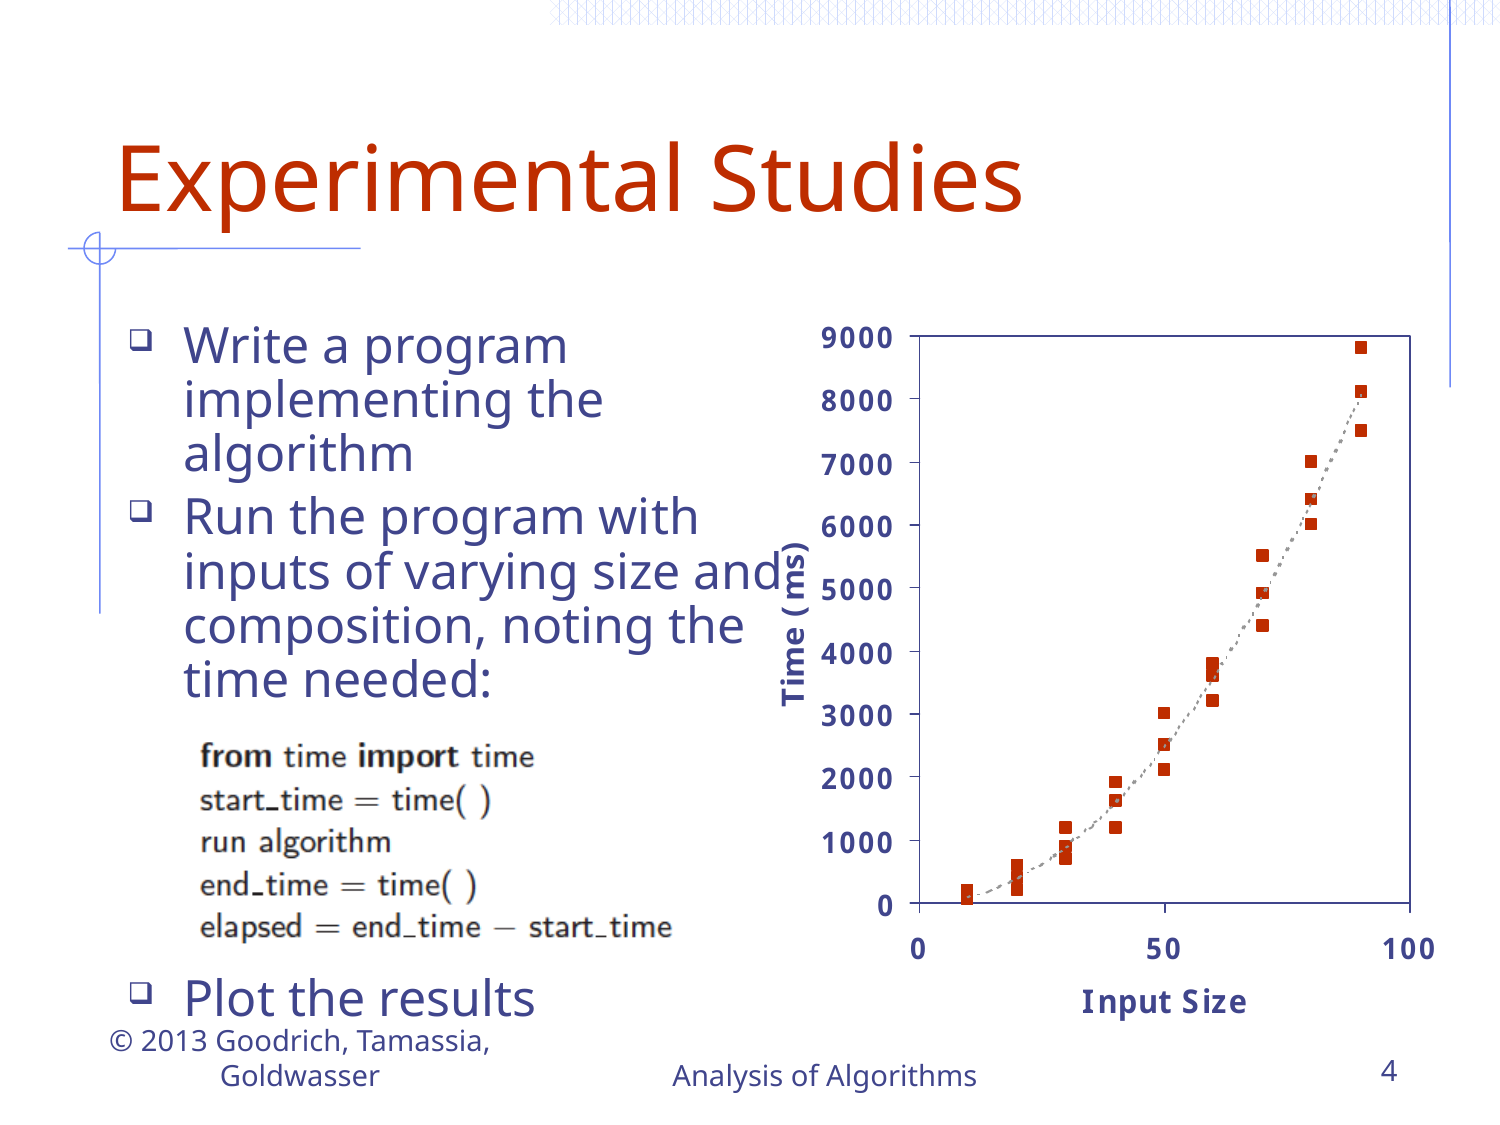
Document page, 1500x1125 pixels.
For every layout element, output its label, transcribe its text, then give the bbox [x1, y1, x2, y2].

list Write a program implementing the algorithm Run the program with inputs of varying size and composition, noting the time needed: Plot the results [112, 312, 734, 1013]
slide_number 4 [1099, 1059, 1413, 1101]
picture [187, 724, 713, 956]
slide_number © 2013 Goodrich, Tamassia, Goldwasser [12, 1024, 588, 1101]
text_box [739, 287, 1467, 1051]
footer Analysis of Algorithms [588, 1024, 1063, 1101]
title Experimental Studies [99, 49, 1376, 238]
